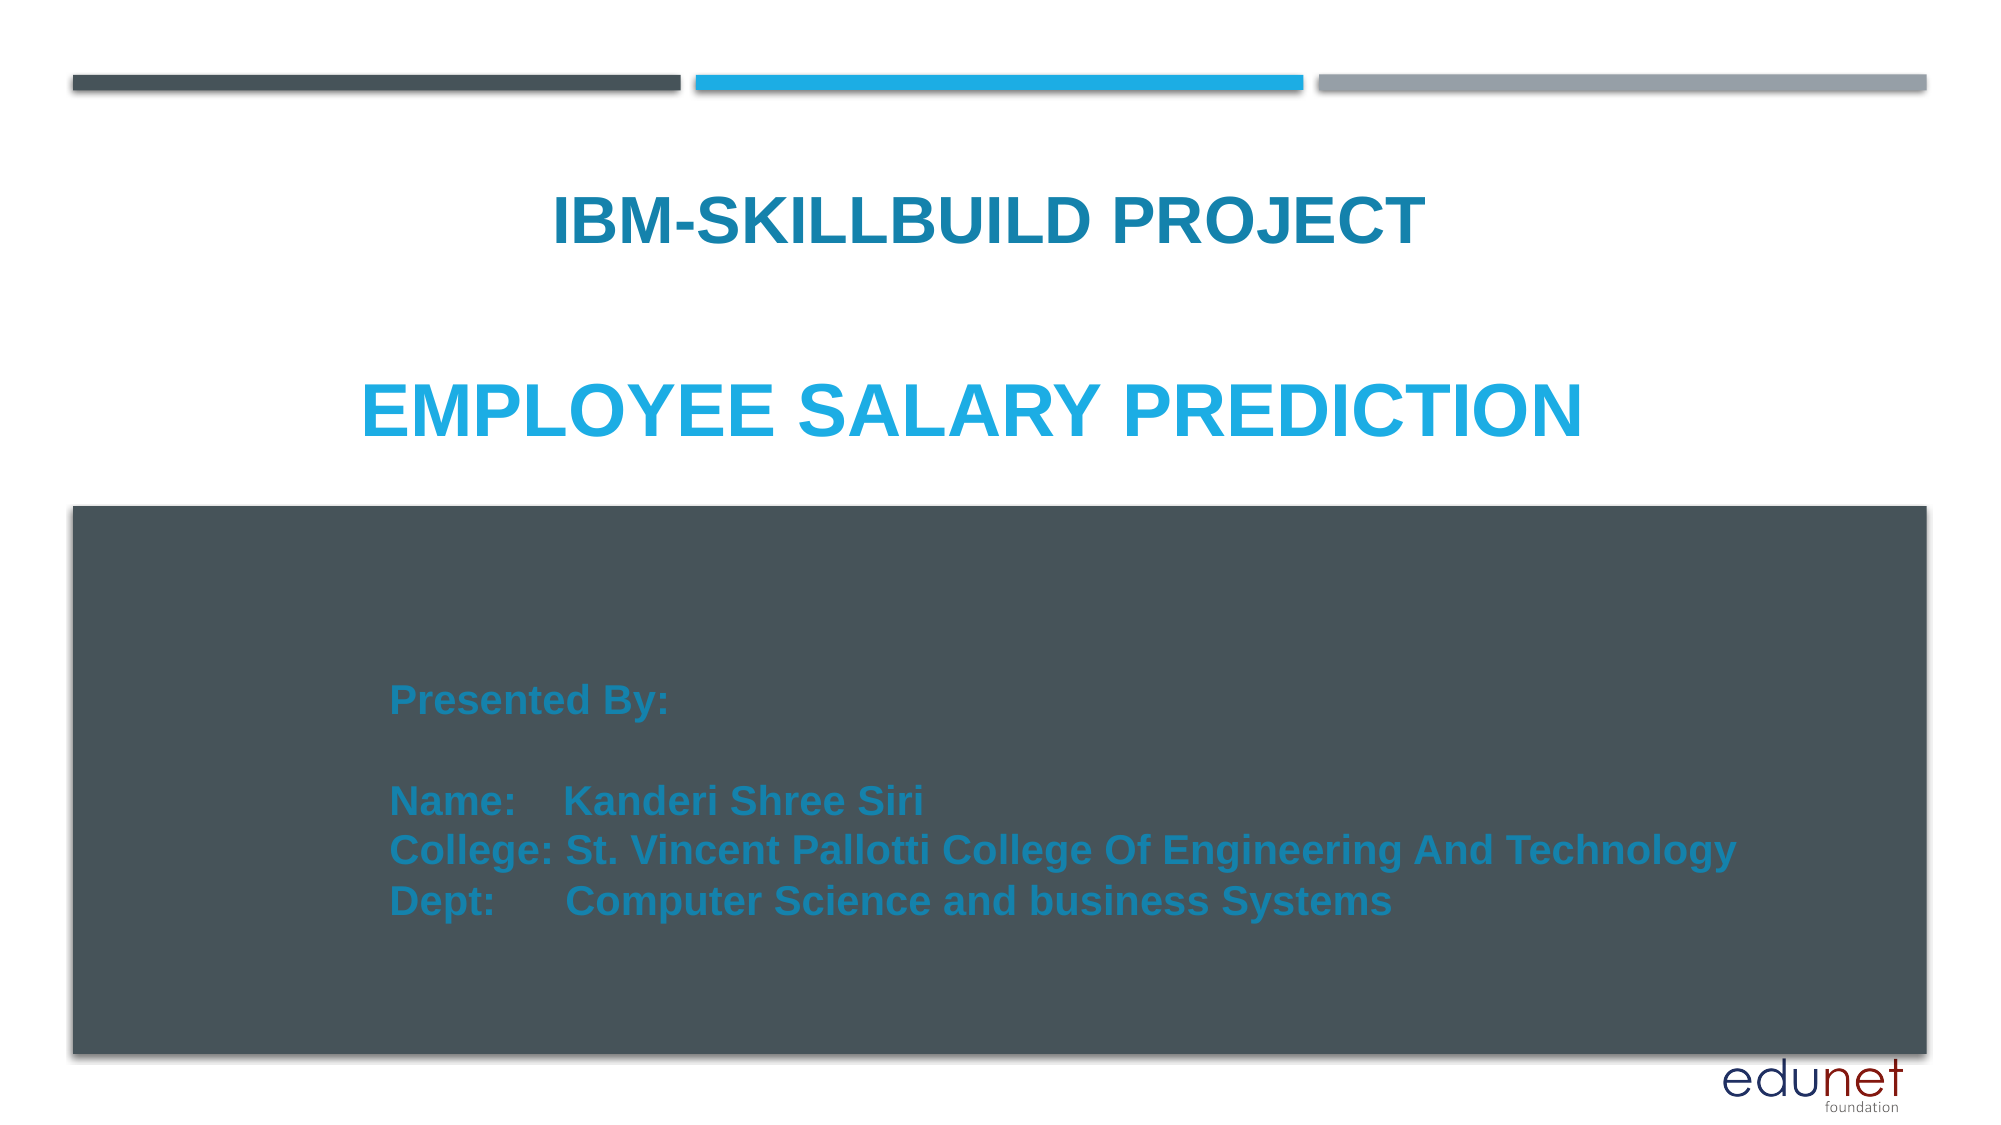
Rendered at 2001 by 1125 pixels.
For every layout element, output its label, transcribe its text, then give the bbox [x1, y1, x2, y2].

text_box IBM-SKILLBUILD PROJECT [0, 169, 2000, 265]
text_box Presented By: Name: Kanderi Shree Siri College: St. Vincent Pallotti College Of Engineering And Technology Dept: Computer Science and business Systems [374, 665, 1773, 931]
picture [1719, 1056, 1905, 1116]
title EMPLOYEE SALARY PREDICTION [222, 298, 1723, 460]
